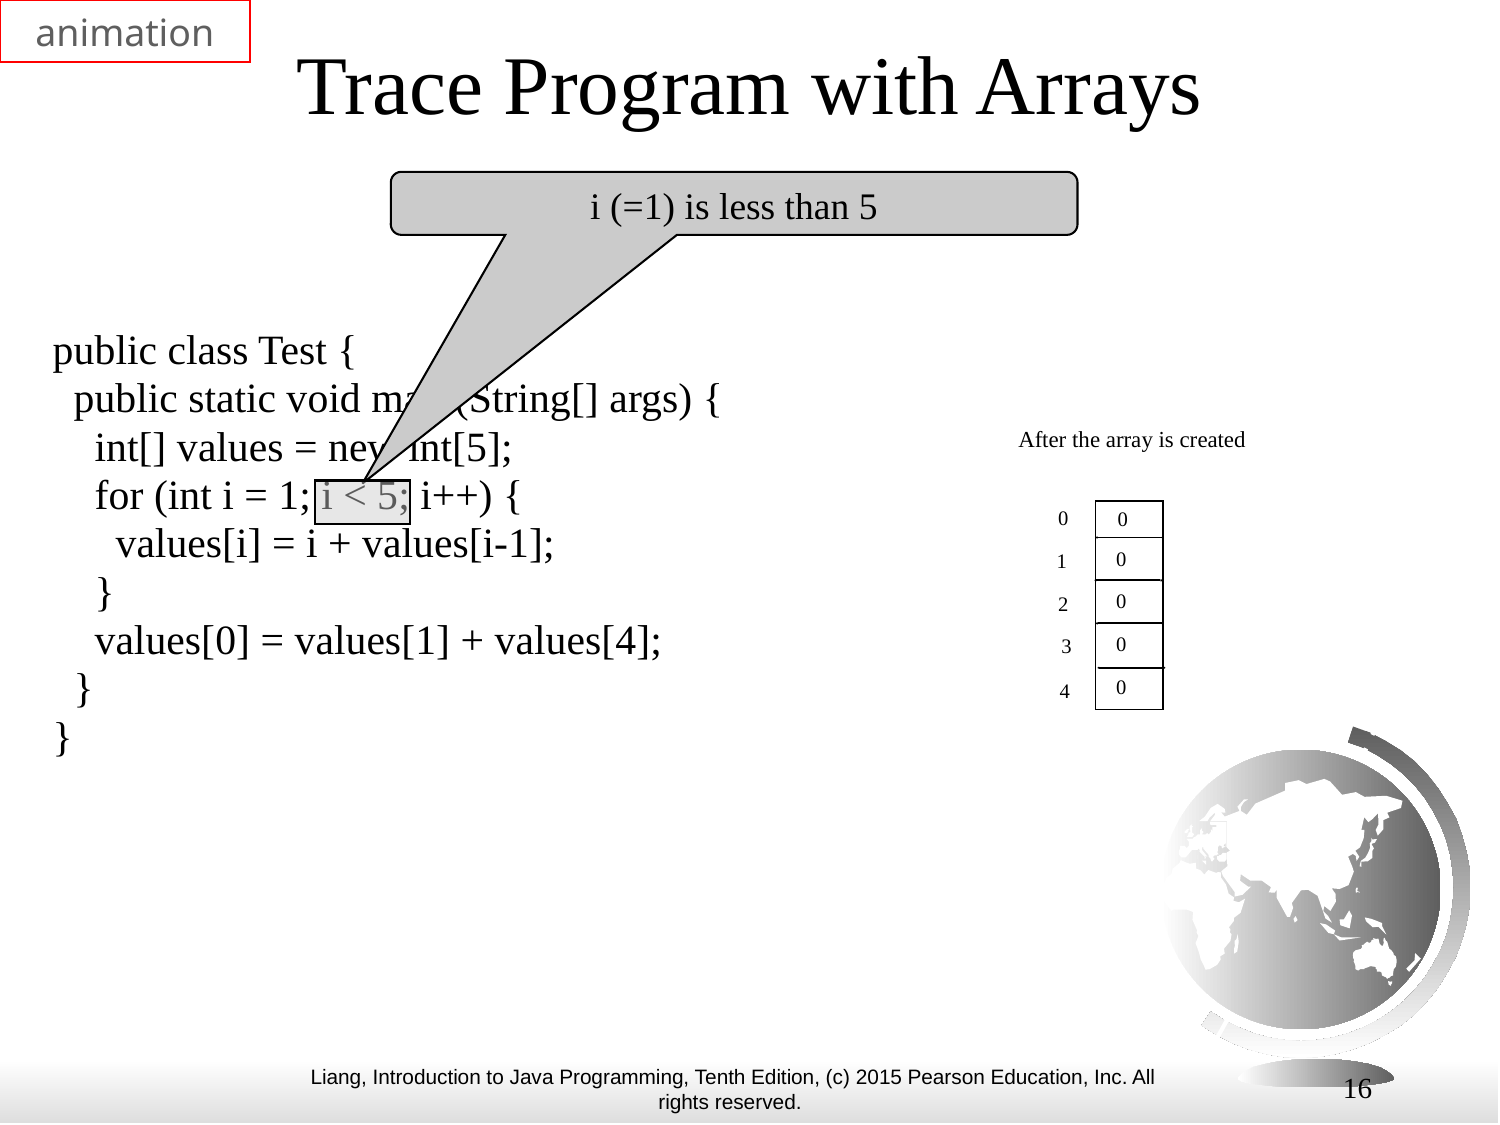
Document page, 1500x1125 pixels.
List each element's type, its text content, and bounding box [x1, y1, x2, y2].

slide_number 16 [1074, 1049, 1388, 1125]
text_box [957, 379, 1280, 724]
text_box animation [0, 0, 250, 63]
text_box i (=1) is less than 5 [364, 422, 441, 480]
text_box i (=1) is less than 5 [390, 171, 1078, 421]
title Trace Program with Arrays [112, 37, 1388, 125]
list public class Test { public static void main(String[] args) { int[] values = new int[5]; for (int i = 1; i < 5; i++) { values[i] = i + values[i-1]; } values[0] = values[1] + values[4]; } } [443, 324, 750, 421]
text_box [315, 480, 410, 525]
list public class Test { public static void main(String[] args) { int[] values = new int[5]; for (int i = 1; i < 5; i++) { values[i] = i + values[i-1]; } values[0] = values[1] + values[4]; } } [37, 324, 453, 421]
list public class Test { public static void main(String[] args) { int[] values = new int[5]; for (int i = 1; i < 5; i++) { values[i] = i + values[i-1]; } values[0] = values[1] + values[4]; } } [37, 422, 750, 788]
